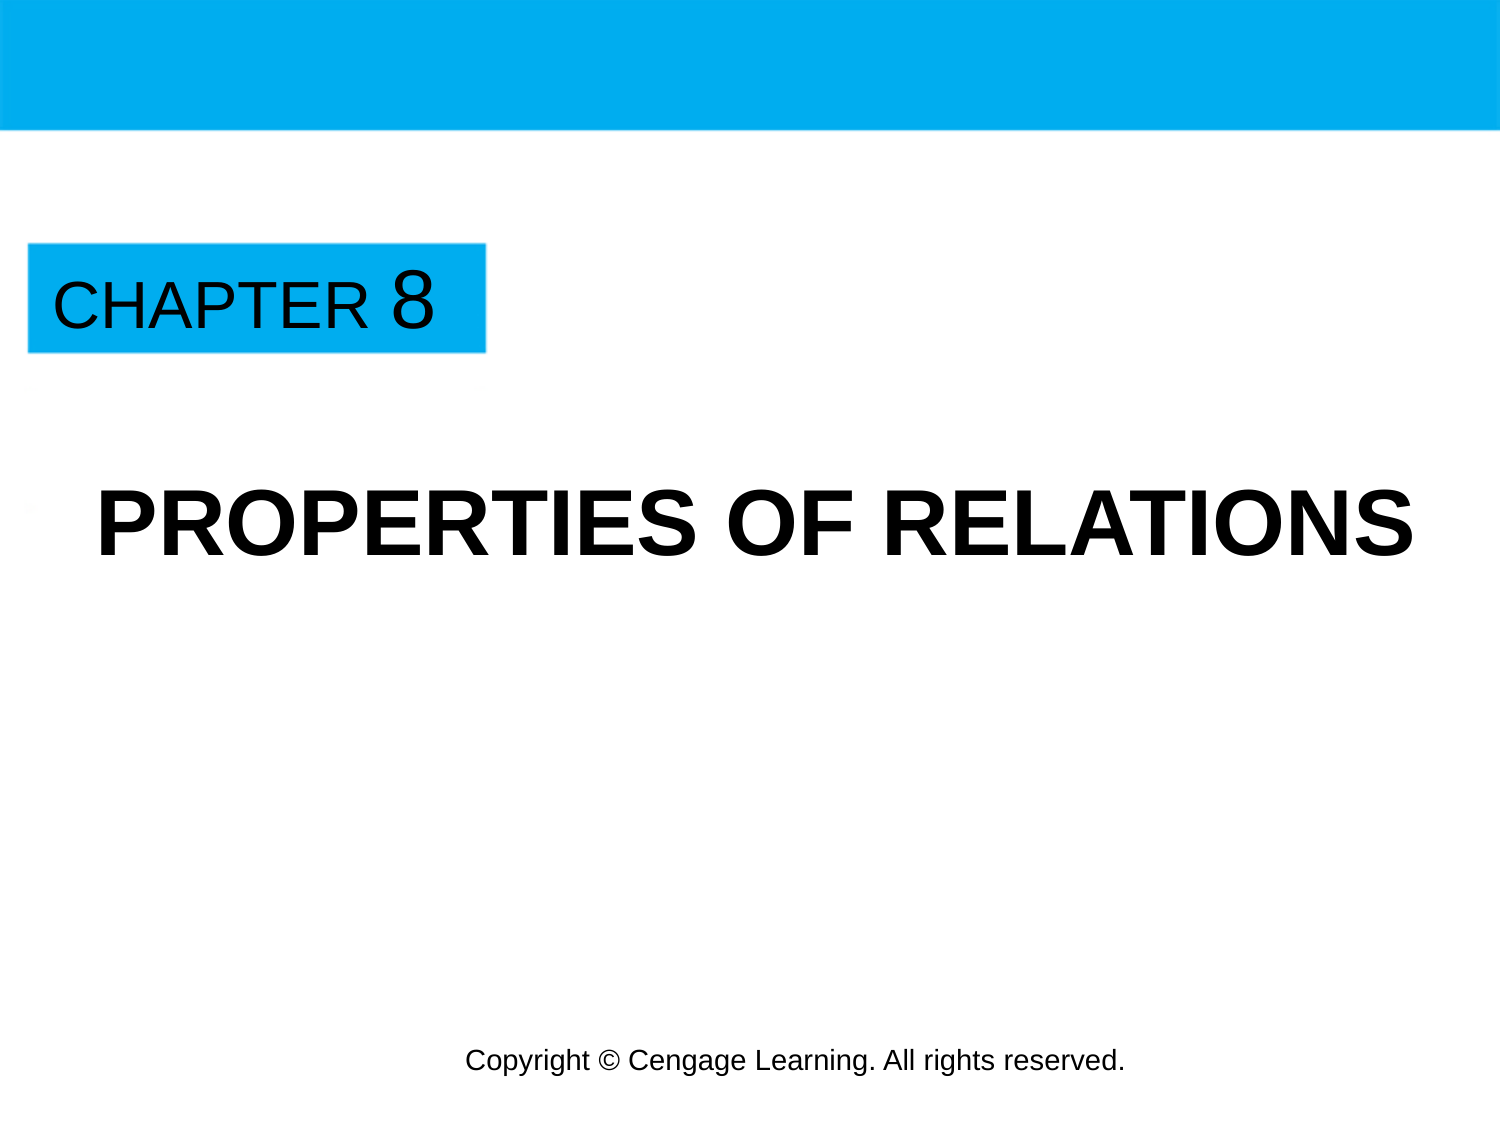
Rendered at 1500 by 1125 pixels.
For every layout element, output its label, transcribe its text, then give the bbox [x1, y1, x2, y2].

text_box Copyright © Cengage Learning. All rights reserved. [312, 1033, 1288, 1084]
picture [0, 130, 1500, 1013]
